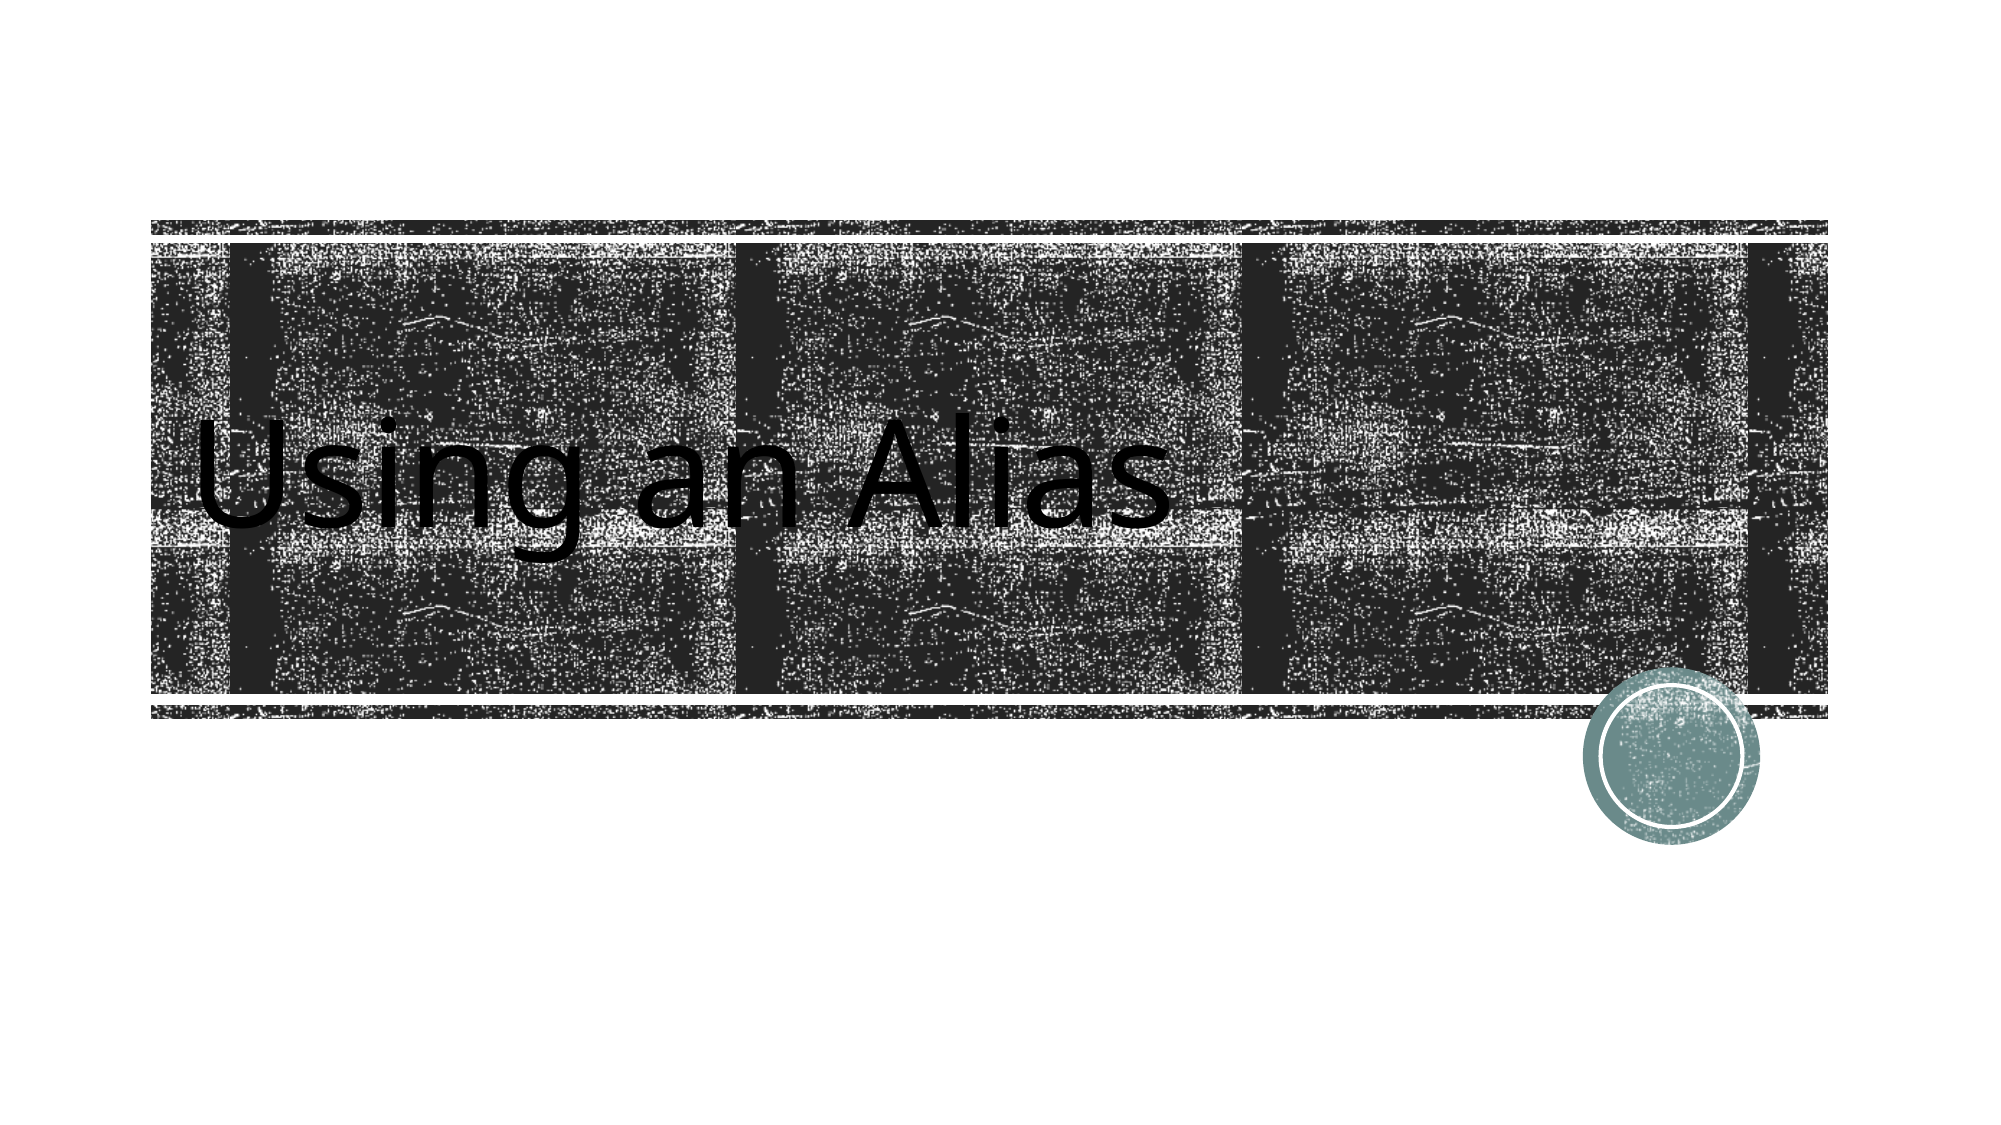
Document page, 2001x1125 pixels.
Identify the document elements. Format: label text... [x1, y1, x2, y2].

title Using an Alias [172, 234, 1808, 733]
